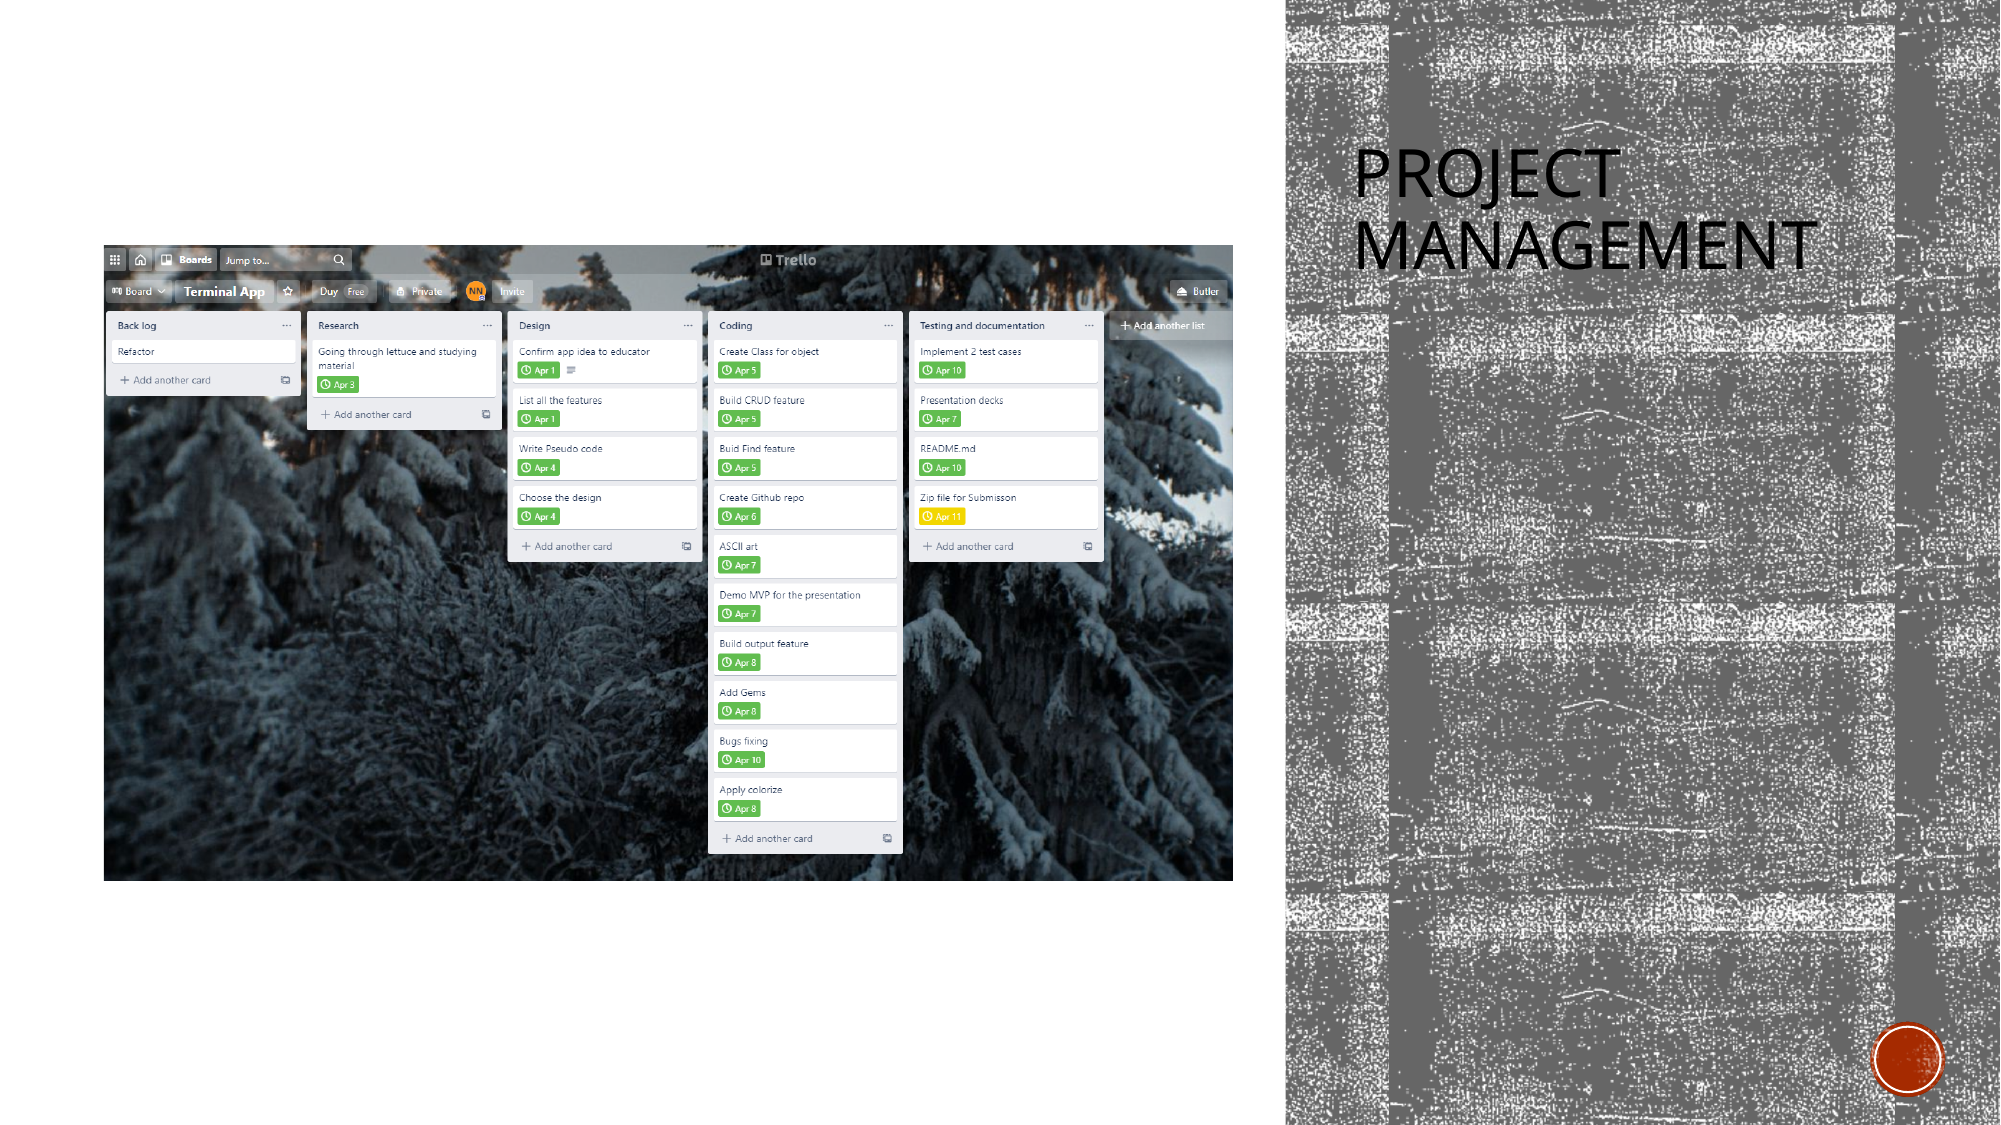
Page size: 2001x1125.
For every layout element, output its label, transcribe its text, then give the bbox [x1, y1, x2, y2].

title Project management [1338, 79, 1920, 344]
picture [103, 245, 1233, 881]
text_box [1872, 1024, 1943, 1095]
text_box [1284, 0, 2000, 1125]
